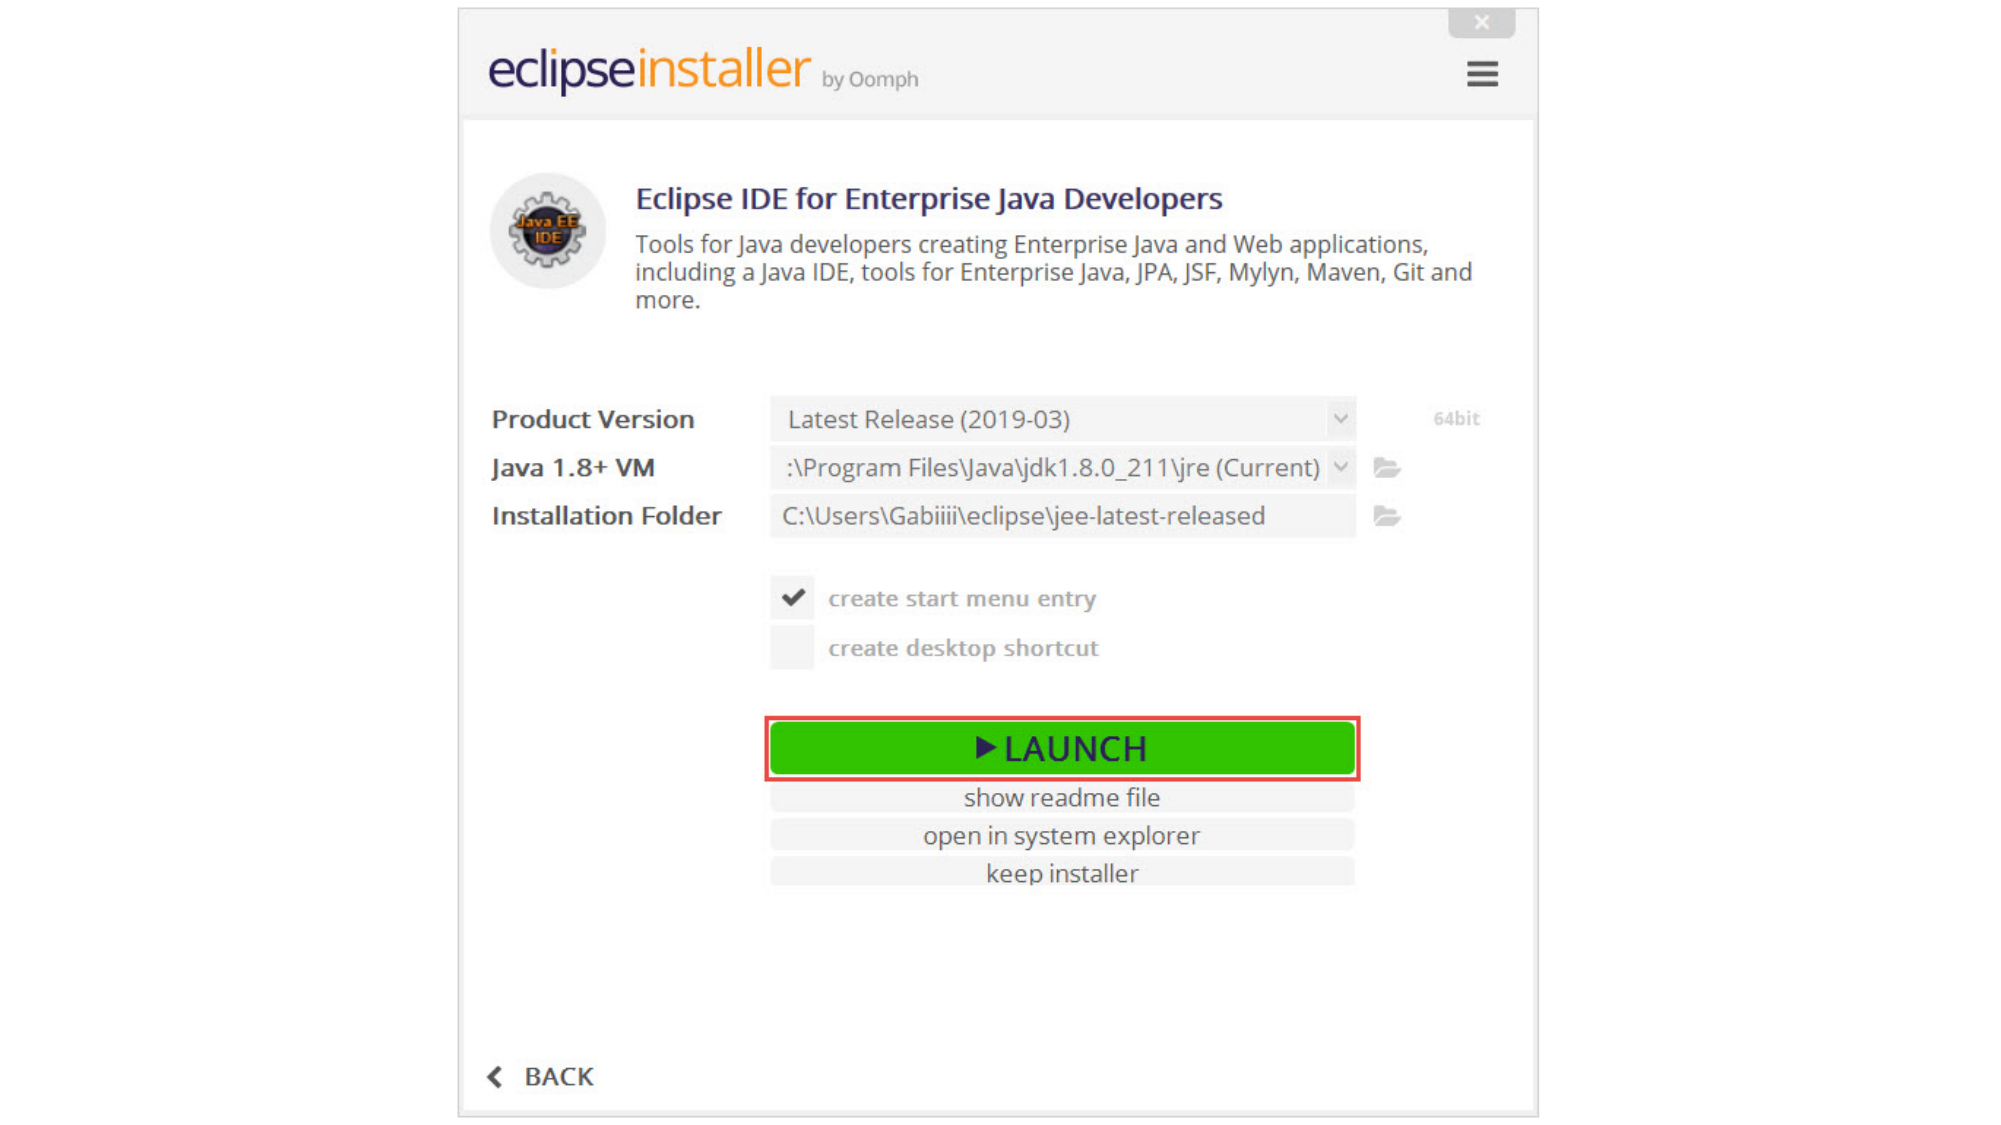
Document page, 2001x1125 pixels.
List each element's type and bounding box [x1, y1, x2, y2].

picture [452, 0, 1548, 1125]
